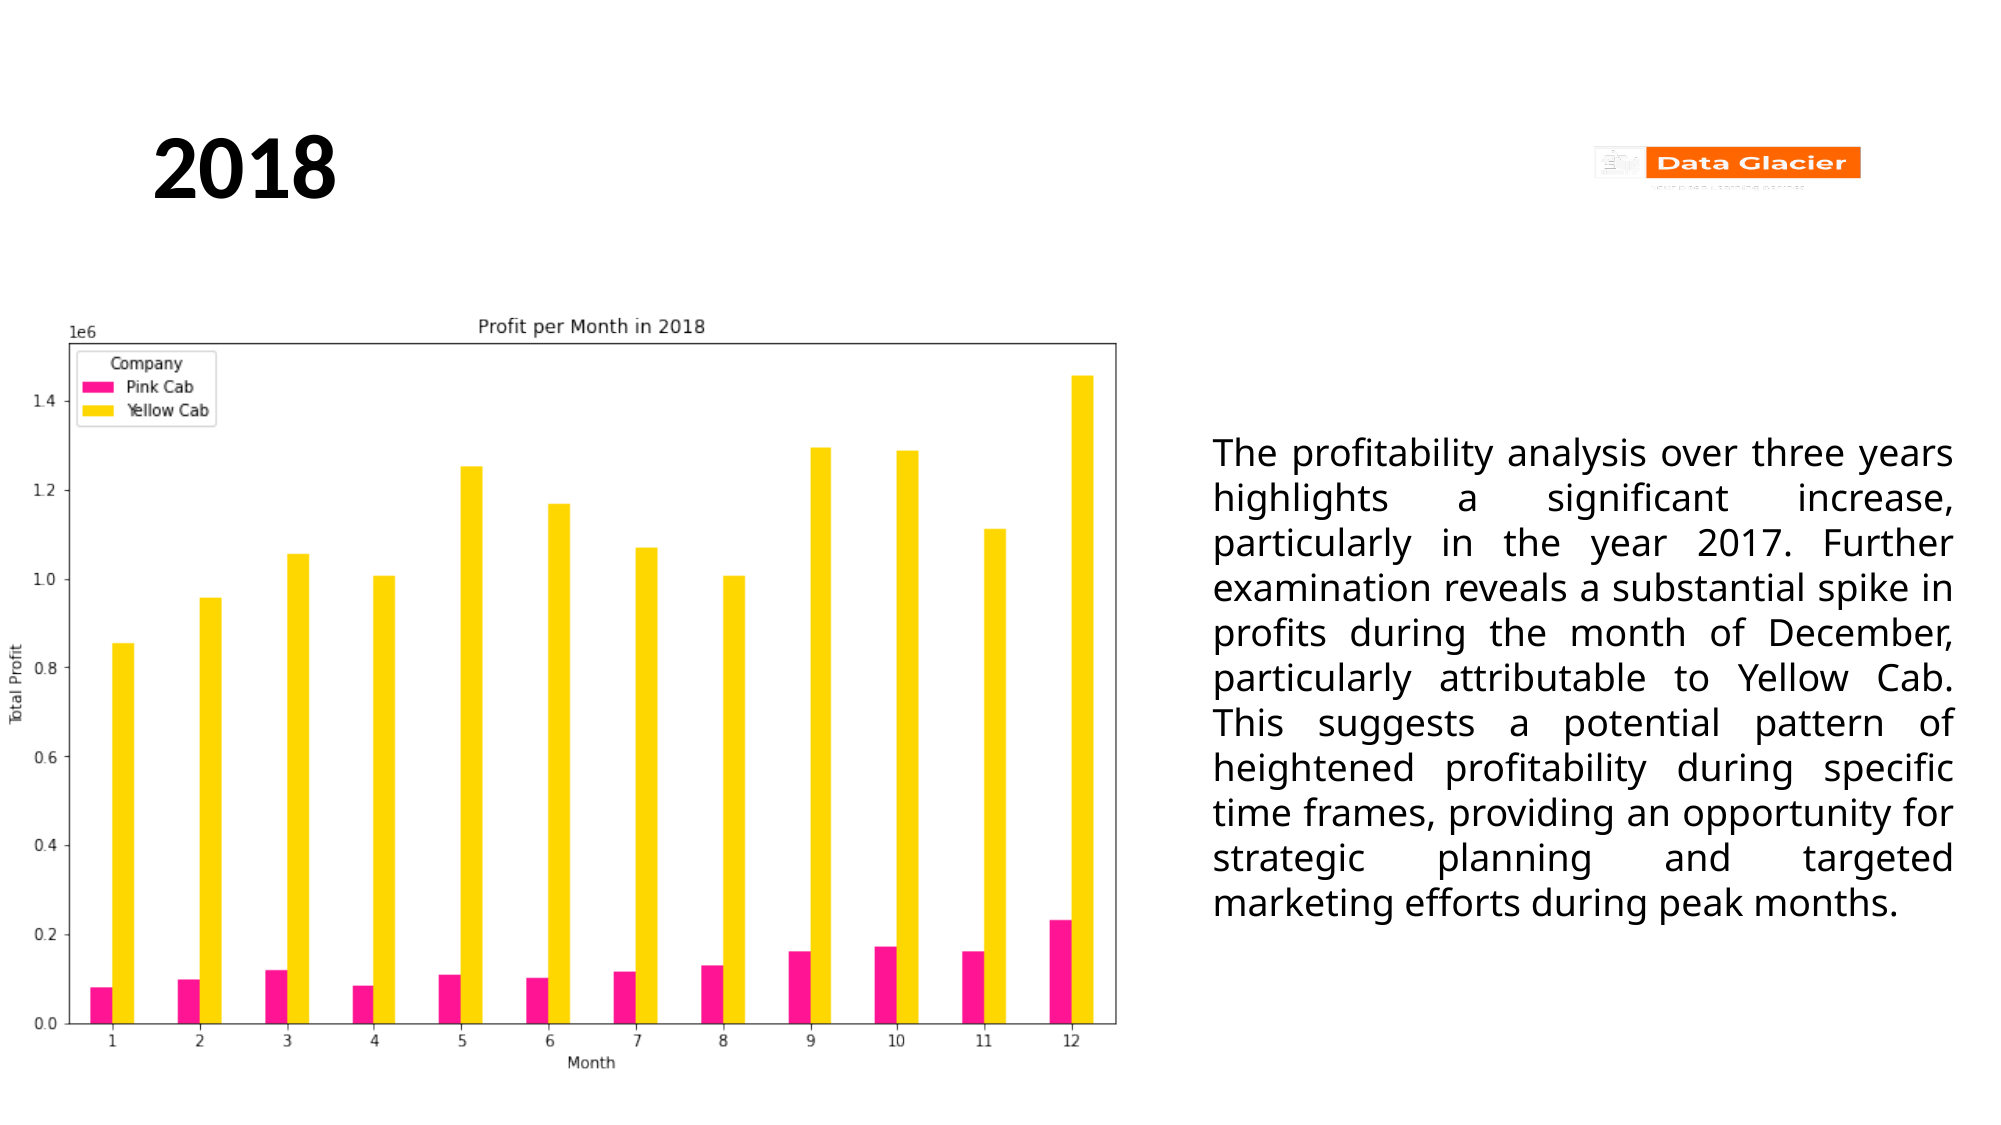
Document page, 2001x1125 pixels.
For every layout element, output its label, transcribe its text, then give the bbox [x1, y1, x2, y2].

title 2018 [137, 59, 1863, 278]
text_box The profitability analysis over three years highlights a significant increase, particularly in the year 2017. Further examination reveals a substantial spike in profits during the month of December, particularly attributable to Yellow Cab. This suggests a potential pattern of heightened profitability during specific time frames, providing an opportunity for strategic planning and targeted marketing efforts during peak months. [1197, 421, 1970, 932]
picture [1590, 86, 1863, 251]
picture [0, 307, 1125, 1083]
